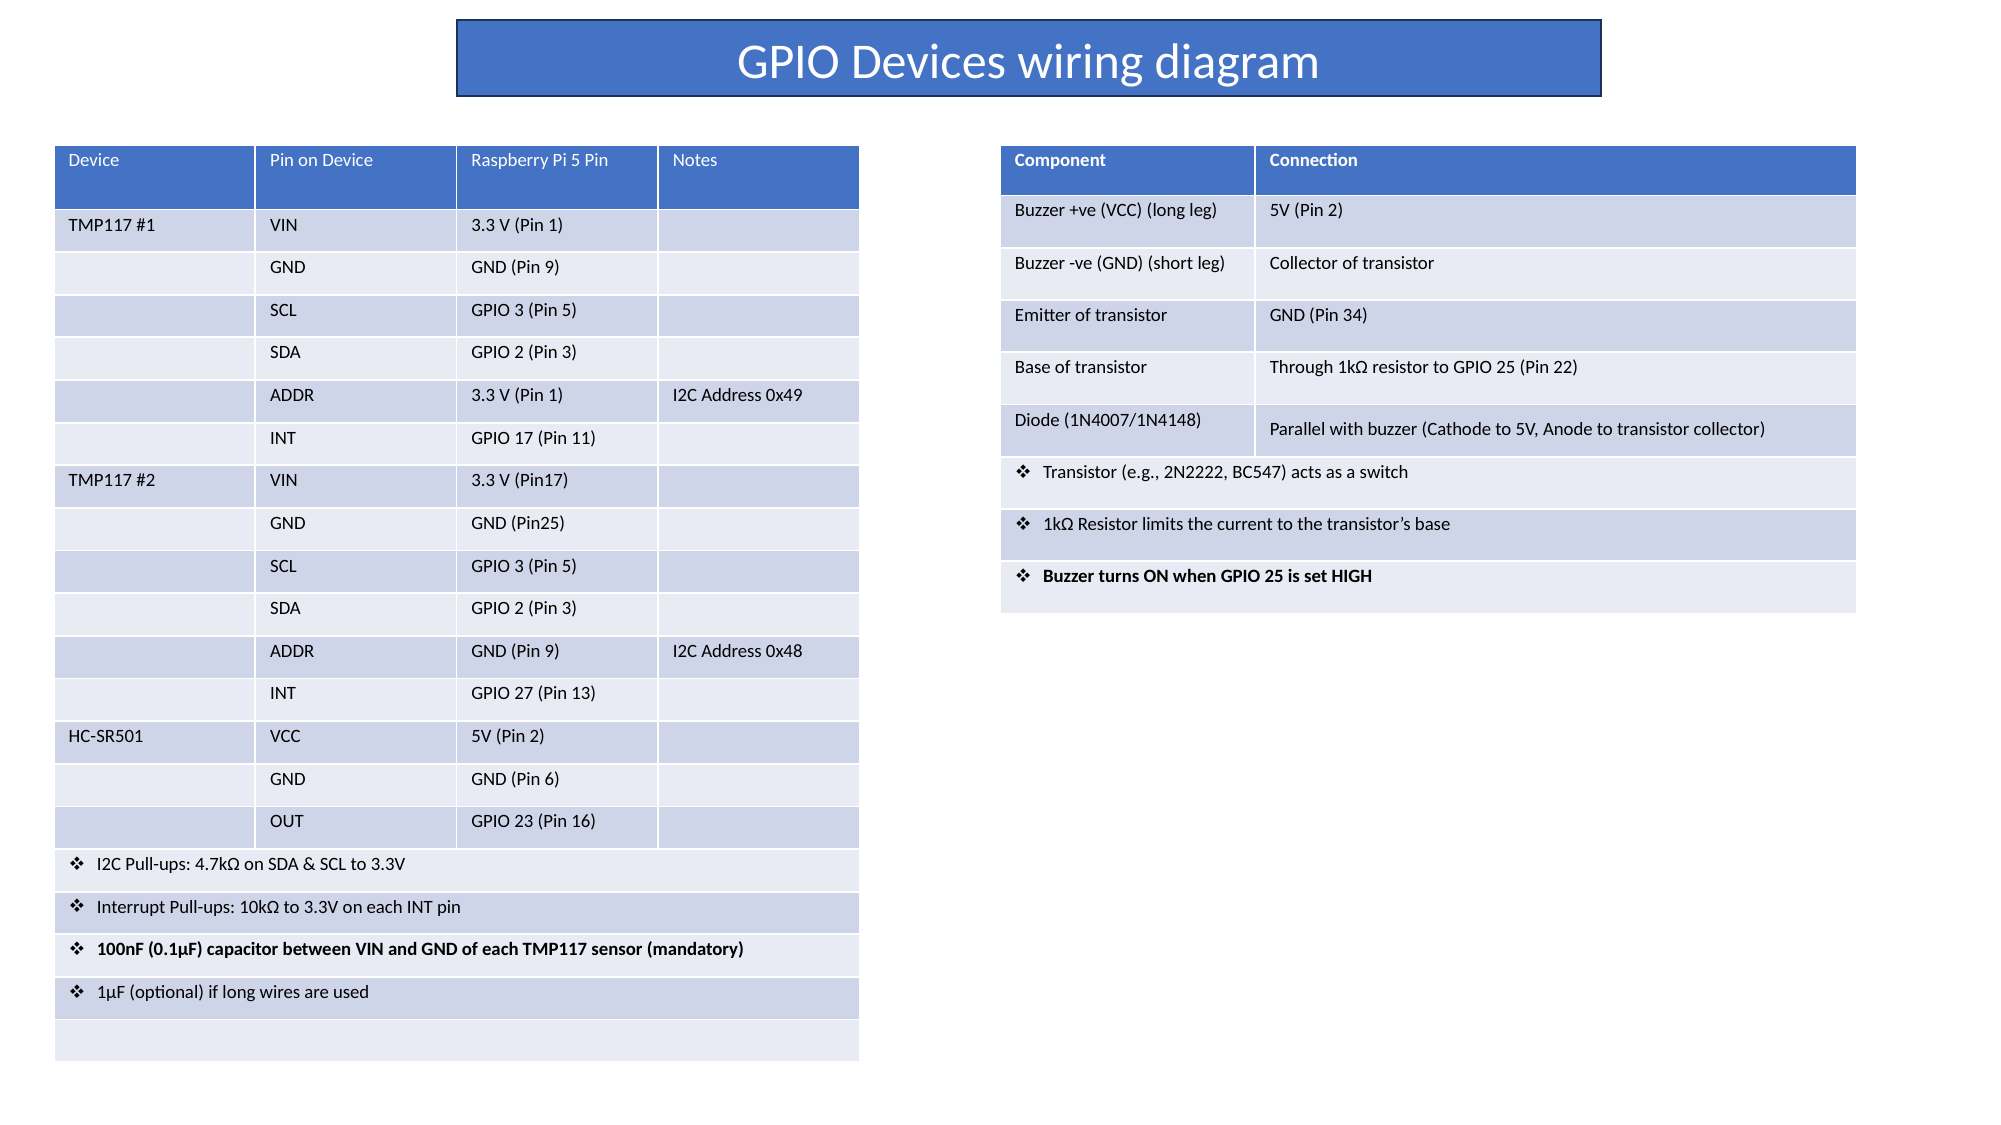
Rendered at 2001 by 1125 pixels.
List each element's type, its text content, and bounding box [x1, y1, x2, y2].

table_header Device [55, 146, 254, 209]
table_cell [55, 551, 254, 592]
table_header Raspberry Pi 5 Pin [457, 146, 657, 209]
table_cell GND (Pin 9) [457, 637, 657, 678]
table_cell GND [256, 765, 456, 806]
table_cell [55, 381, 254, 422]
text_box GPIO Devices wiring diagram [456, 19, 1602, 97]
table_cell [659, 296, 859, 336]
table_cell [659, 679, 859, 720]
table_cell SCL [256, 551, 456, 592]
table_cell [659, 722, 859, 763]
table_cell VIN [256, 210, 456, 251]
table_cell 5V (Pin 2) [1256, 196, 1856, 247]
table_cell GPIO 17 (Pin 11) [457, 424, 657, 464]
table_cell [659, 765, 859, 806]
table_header Pin on Device [256, 146, 456, 209]
table_cell [55, 679, 254, 720]
table_cell 3.3 V (Pin 1) [457, 381, 657, 422]
table_cell [55, 296, 254, 336]
table_cell GND (Pin 9) [457, 253, 657, 294]
table_cell [659, 807, 859, 848]
table_cell INT [256, 424, 456, 464]
table_cell Interrupt Pull-ups: 10kΩ to 3.3V on each INT pin [55, 893, 859, 933]
table_cell Buzzer -ve (GND) (short leg) [1001, 249, 1254, 299]
table_cell [659, 253, 859, 294]
table_cell 100nF (0.1µF) capacitor between VIN and GND of each TMP117 sensor (mandatory) [55, 935, 859, 976]
table_cell Diode (1N4007/1N4148) [1001, 405, 1254, 456]
table_cell GPIO 27 (Pin 13) [457, 679, 657, 720]
table_cell [55, 1020, 859, 1061]
table_cell [659, 466, 859, 507]
table_cell Buzzer +ve (VCC) (long leg) [1001, 196, 1254, 247]
table_cell GND [256, 509, 456, 550]
table_cell Emitter of transistor [1001, 301, 1254, 351]
table_cell 3.3 V (Pin 1) [457, 210, 657, 251]
table_cell [659, 338, 859, 379]
table_cell Buzzer turns ON when GPIO 25 is set HIGH [1001, 562, 1856, 613]
table_cell [659, 210, 859, 251]
table_cell Transistor (e.g., 2N2222, BC547) acts as a switch [1001, 458, 1856, 508]
table_cell TMP117 #1 [55, 210, 254, 251]
table_cell GPIO 3 (Pin 5) [457, 551, 657, 592]
table_cell VCC [256, 722, 456, 763]
table_cell GPIO 2 (Pin 3) [457, 594, 657, 635]
table_cell [55, 807, 254, 848]
table_cell Through 1kΩ resistor to GPIO 25 (Pin 22) [1256, 353, 1856, 404]
table_cell [55, 253, 254, 294]
table_cell I2C Address 0x48 [659, 637, 859, 678]
table_cell 1µF (optional) if long wires are used [55, 978, 859, 1019]
table_cell GND [256, 253, 456, 294]
table_cell ADDR [256, 381, 456, 422]
table_cell [55, 637, 254, 678]
table_cell GPIO 2 (Pin 3) [457, 338, 657, 379]
table_cell TMP117 #2 [55, 466, 254, 507]
table_cell [659, 424, 859, 464]
table_cell GND (Pin 34) [1256, 301, 1856, 351]
table_header Connection [1256, 146, 1856, 195]
table_cell 5V (Pin 2) [457, 722, 657, 763]
table_cell Parallel with buzzer (Cathode to 5V, Anode to transistor collector) [1256, 405, 1856, 456]
table_cell [659, 594, 859, 635]
table_cell HC-SR501 [55, 722, 254, 763]
table_cell [659, 509, 859, 550]
table_cell [55, 424, 254, 464]
table_cell Collector of transistor [1256, 249, 1856, 299]
table_cell 3.3 V (Pin17) [457, 466, 657, 507]
table_cell [55, 509, 254, 550]
table_cell [55, 765, 254, 806]
table_cell SCL [256, 296, 456, 336]
table_cell SDA [256, 594, 456, 635]
table_header Component [1001, 146, 1254, 195]
table_cell [55, 338, 254, 379]
table_cell VIN [256, 466, 456, 507]
table_cell [55, 594, 254, 635]
table_cell GND (Pin 6) [457, 765, 657, 806]
table_cell OUT [256, 807, 456, 848]
table_cell Base of transistor [1001, 353, 1254, 404]
table_cell 1kΩ Resistor limits the current to the transistor’s base [1001, 510, 1856, 560]
table_cell [659, 551, 859, 592]
table_cell INT [256, 679, 456, 720]
table_cell I2C Address 0x49 [659, 381, 859, 422]
table_cell GPIO 23 (Pin 16) [457, 807, 657, 848]
table_cell ADDR [256, 637, 456, 678]
table_cell SDA [256, 338, 456, 379]
table_cell GND (Pin25) [457, 509, 657, 550]
table_cell GPIO 3 (Pin 5) [457, 296, 657, 336]
table_header Notes [659, 146, 859, 209]
table_cell I2C Pull-ups: 4.7kΩ on SDA & SCL to 3.3V [55, 850, 859, 891]
